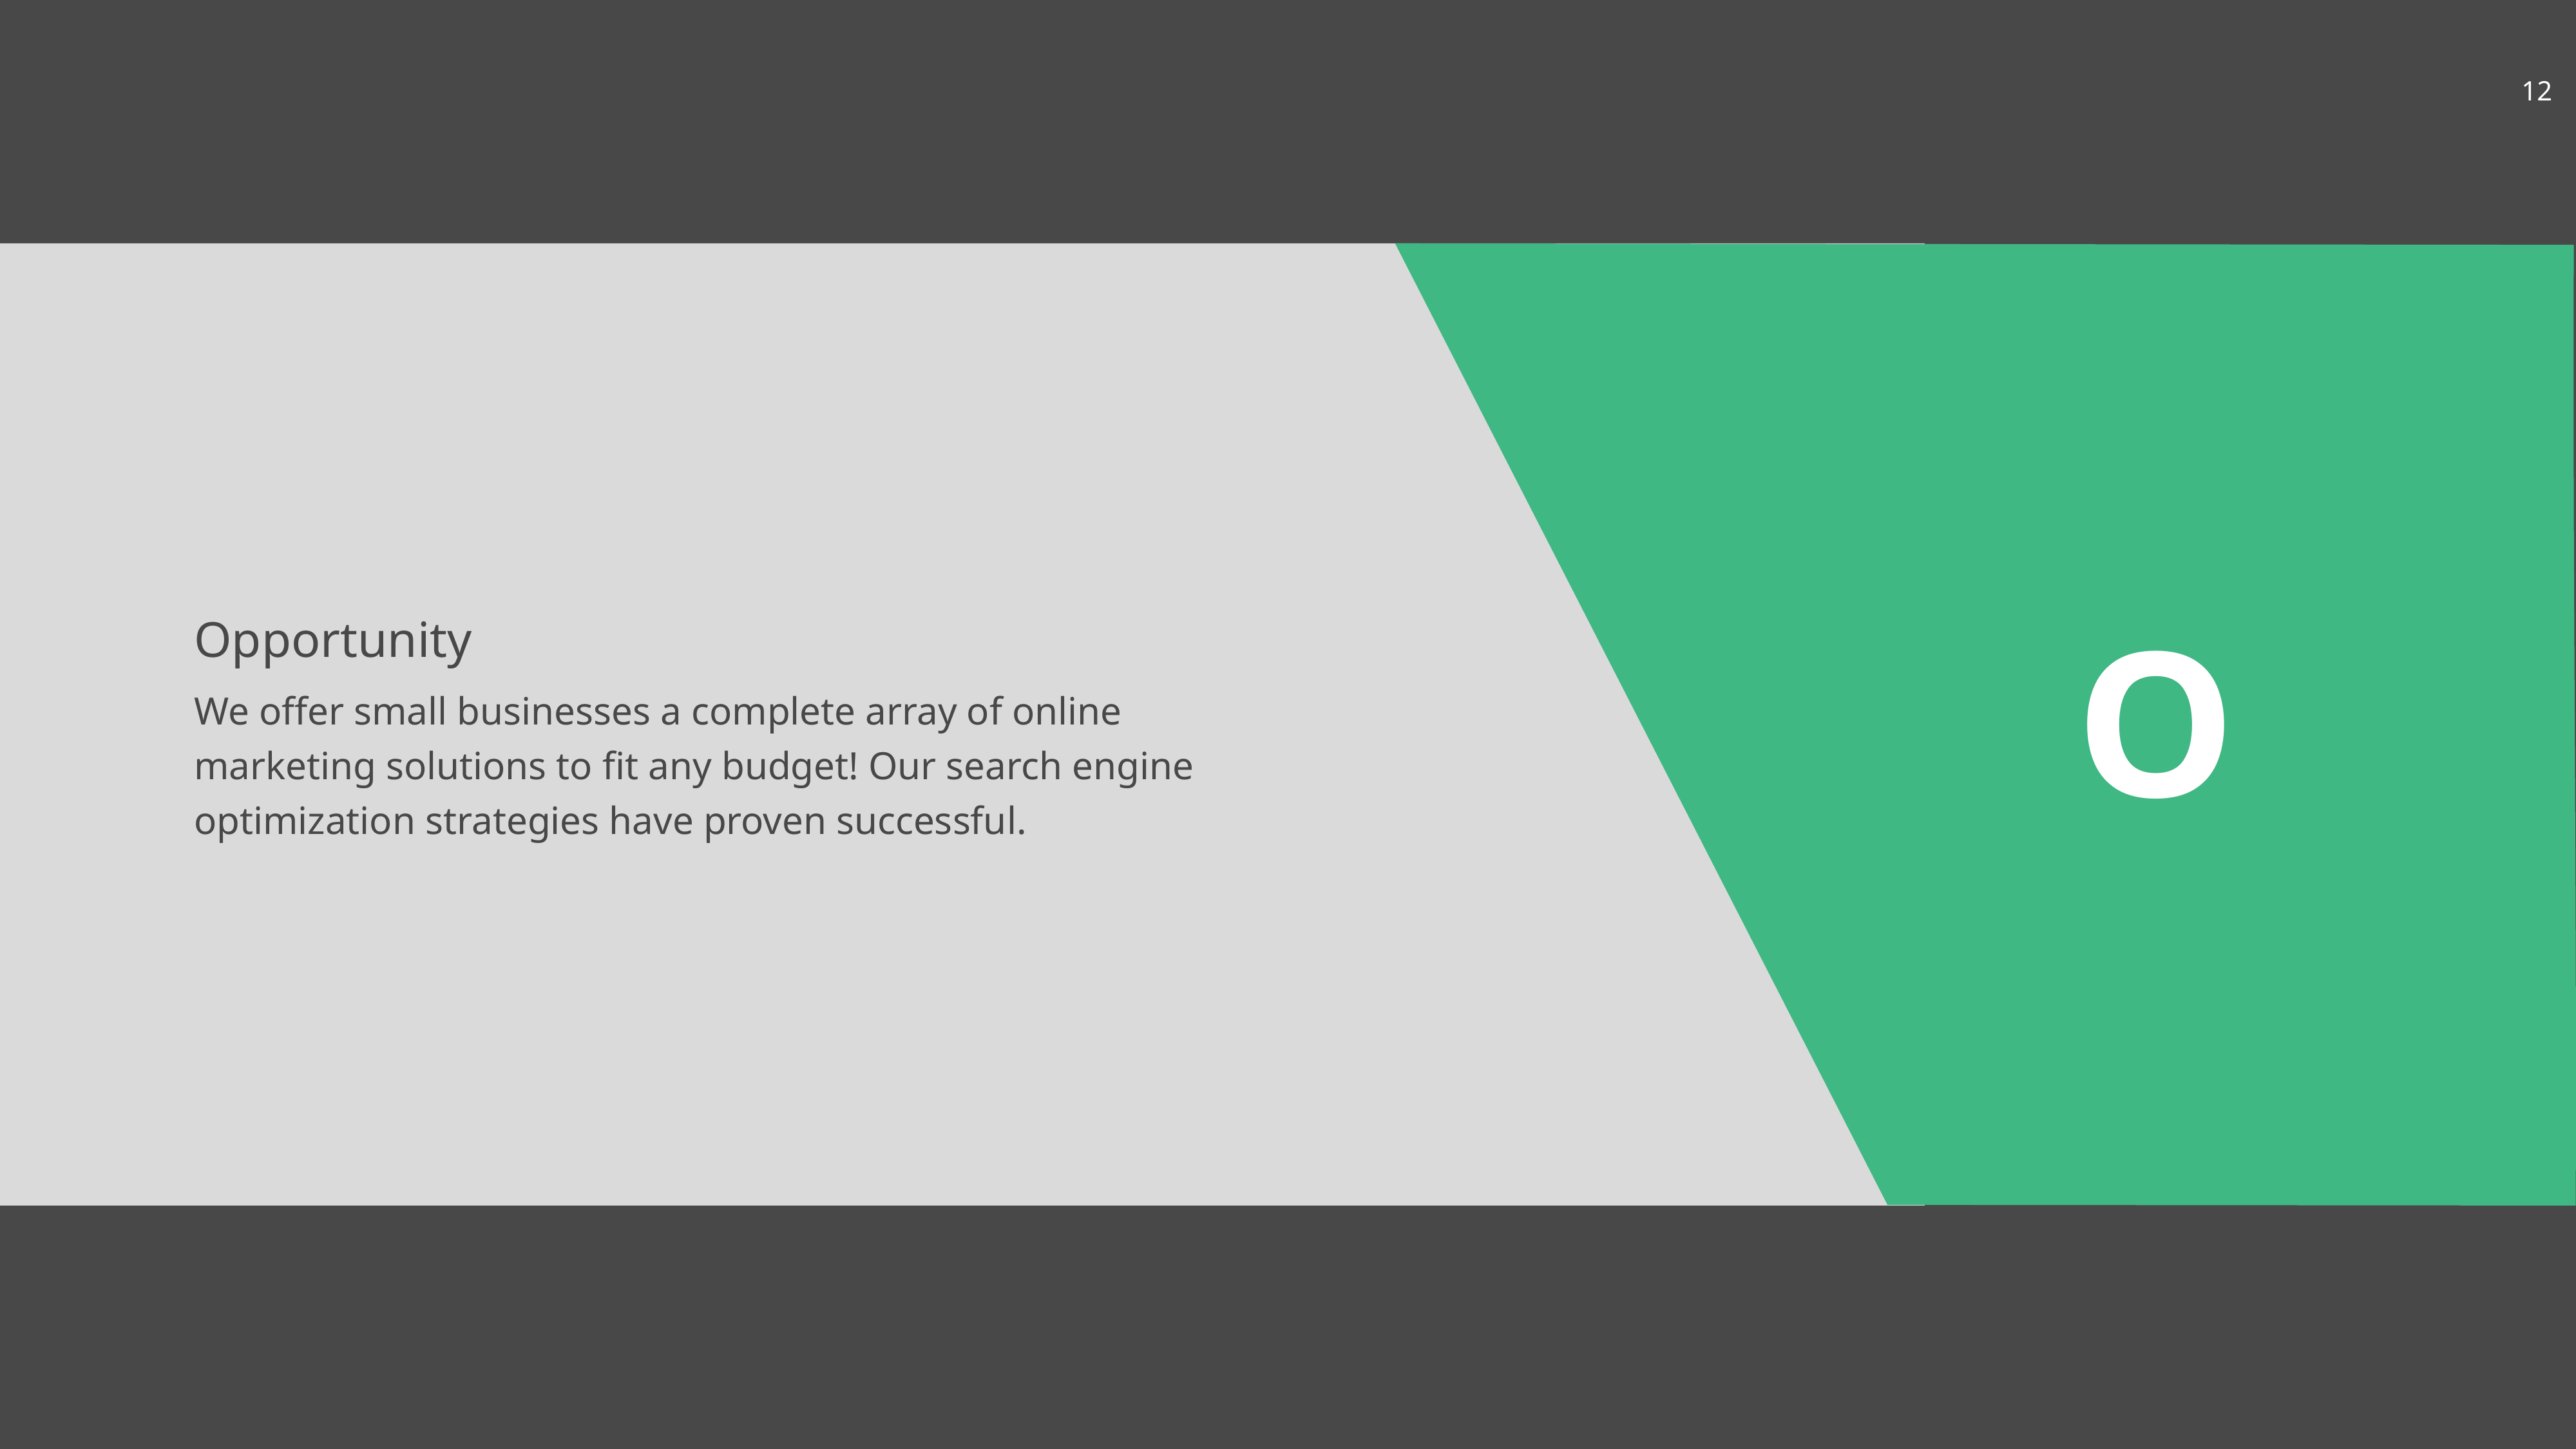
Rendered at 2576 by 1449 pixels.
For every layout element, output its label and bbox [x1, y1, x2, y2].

text_box [0, 243, 2576, 1206]
text_box [184, 604, 1288, 845]
